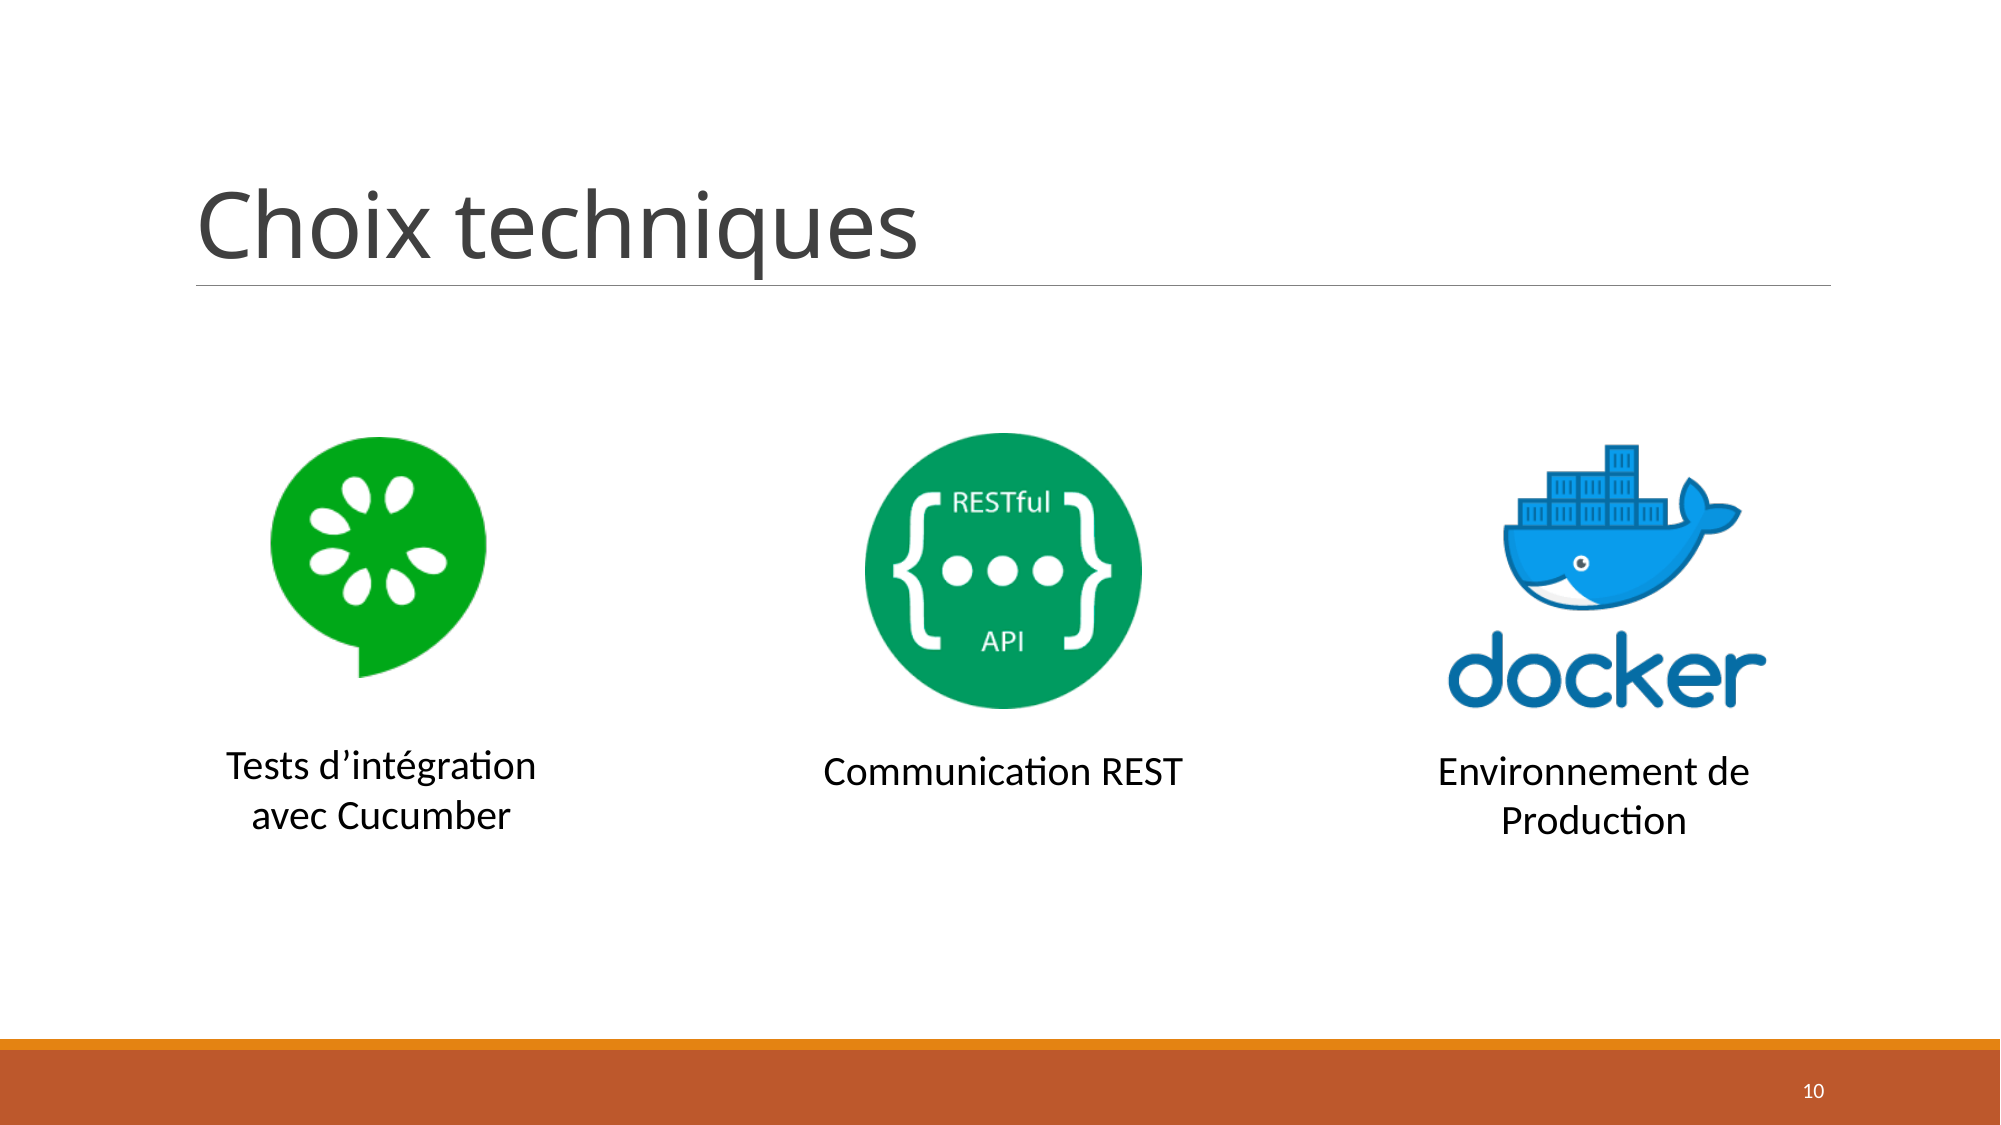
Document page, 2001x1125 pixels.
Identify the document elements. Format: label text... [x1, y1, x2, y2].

slide_number 9 [1624, 1059, 1840, 1120]
text_box Environnement de Production [1368, 735, 1820, 896]
text_box Tests d’intégration avec Cucumber [180, 730, 583, 846]
picture [1420, 417, 1795, 736]
picture [255, 437, 503, 679]
text_box Communication REST [777, 735, 1230, 846]
picture [865, 432, 1142, 710]
title Choix techniques [180, 47, 1874, 285]
